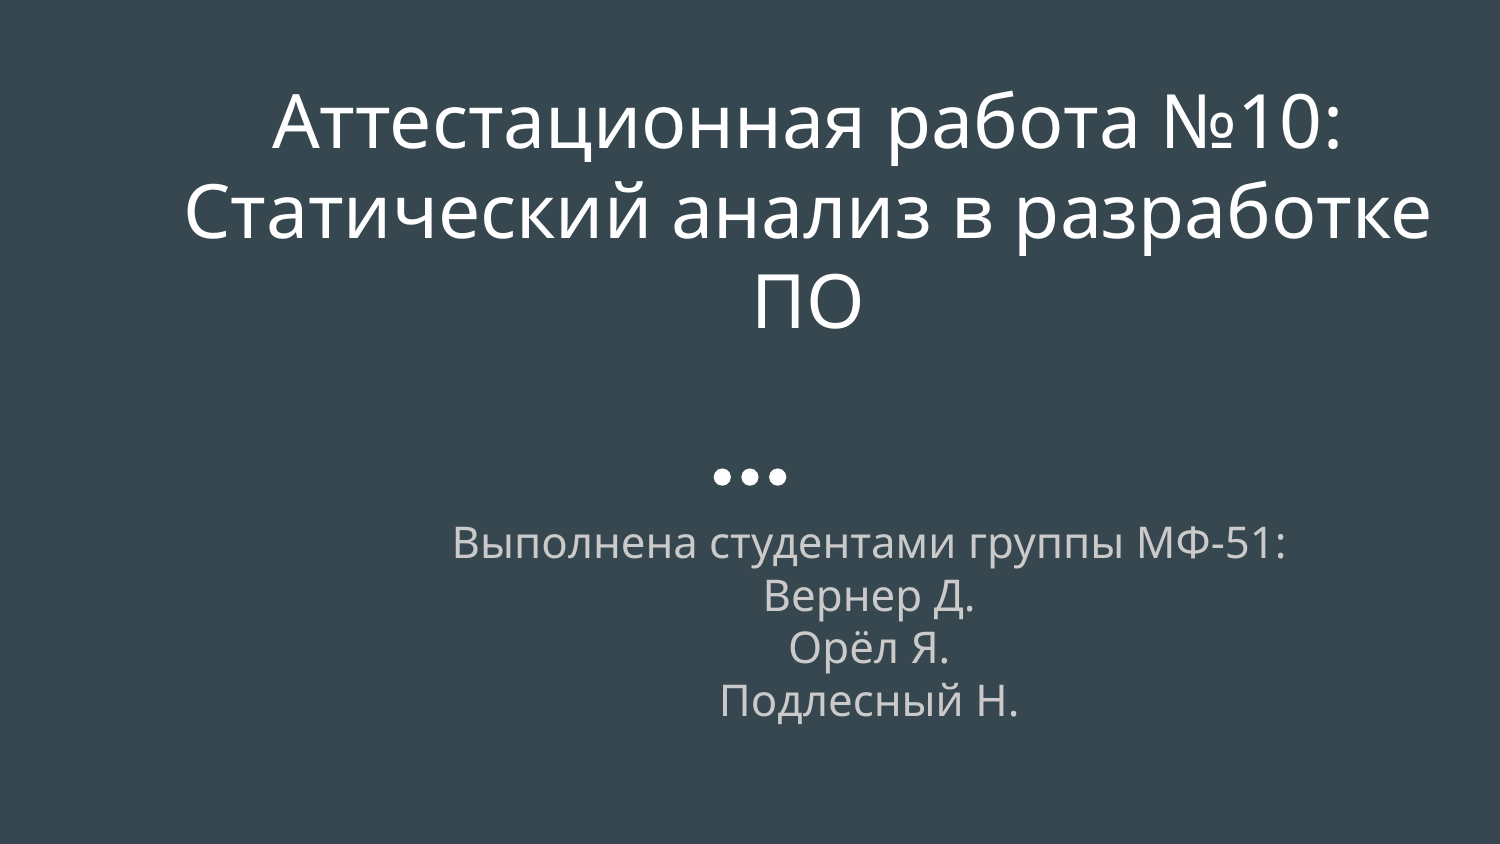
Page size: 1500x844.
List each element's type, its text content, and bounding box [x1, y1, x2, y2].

subtitle Выполнена студентами группы МФ-51: Вернер Д. Орёл Я. Подлесный Н. [307, 500, 1431, 735]
title Аттестационная работа №10: Статический анализ в разработке ПО [129, 106, 1488, 359]
